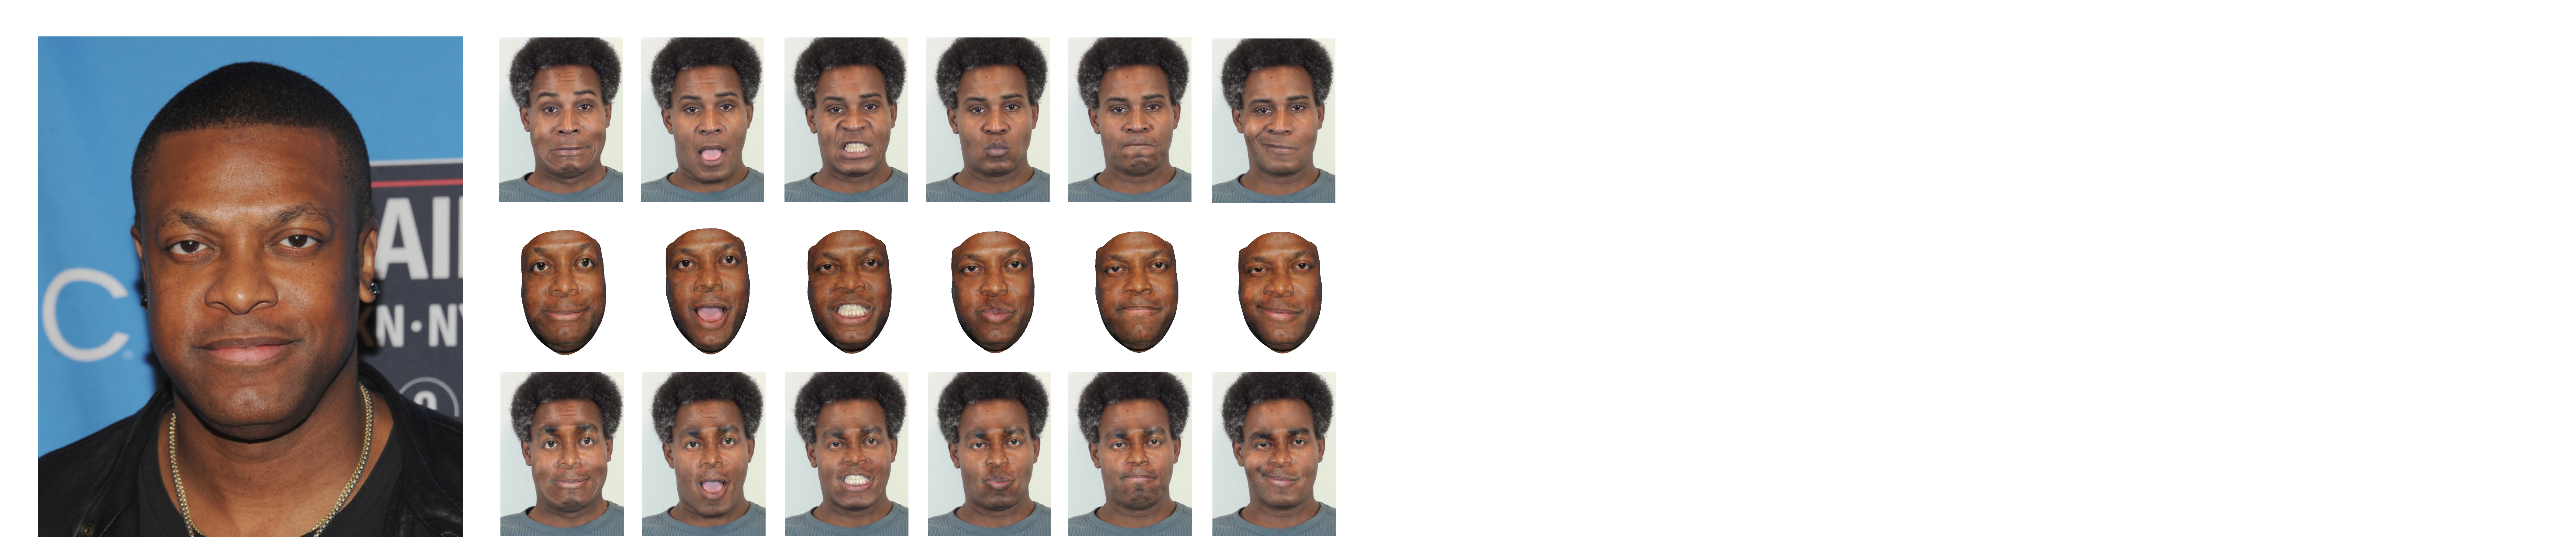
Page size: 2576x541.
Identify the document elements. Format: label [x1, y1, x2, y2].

picture [479, 37, 1348, 536]
picture [38, 36, 463, 537]
